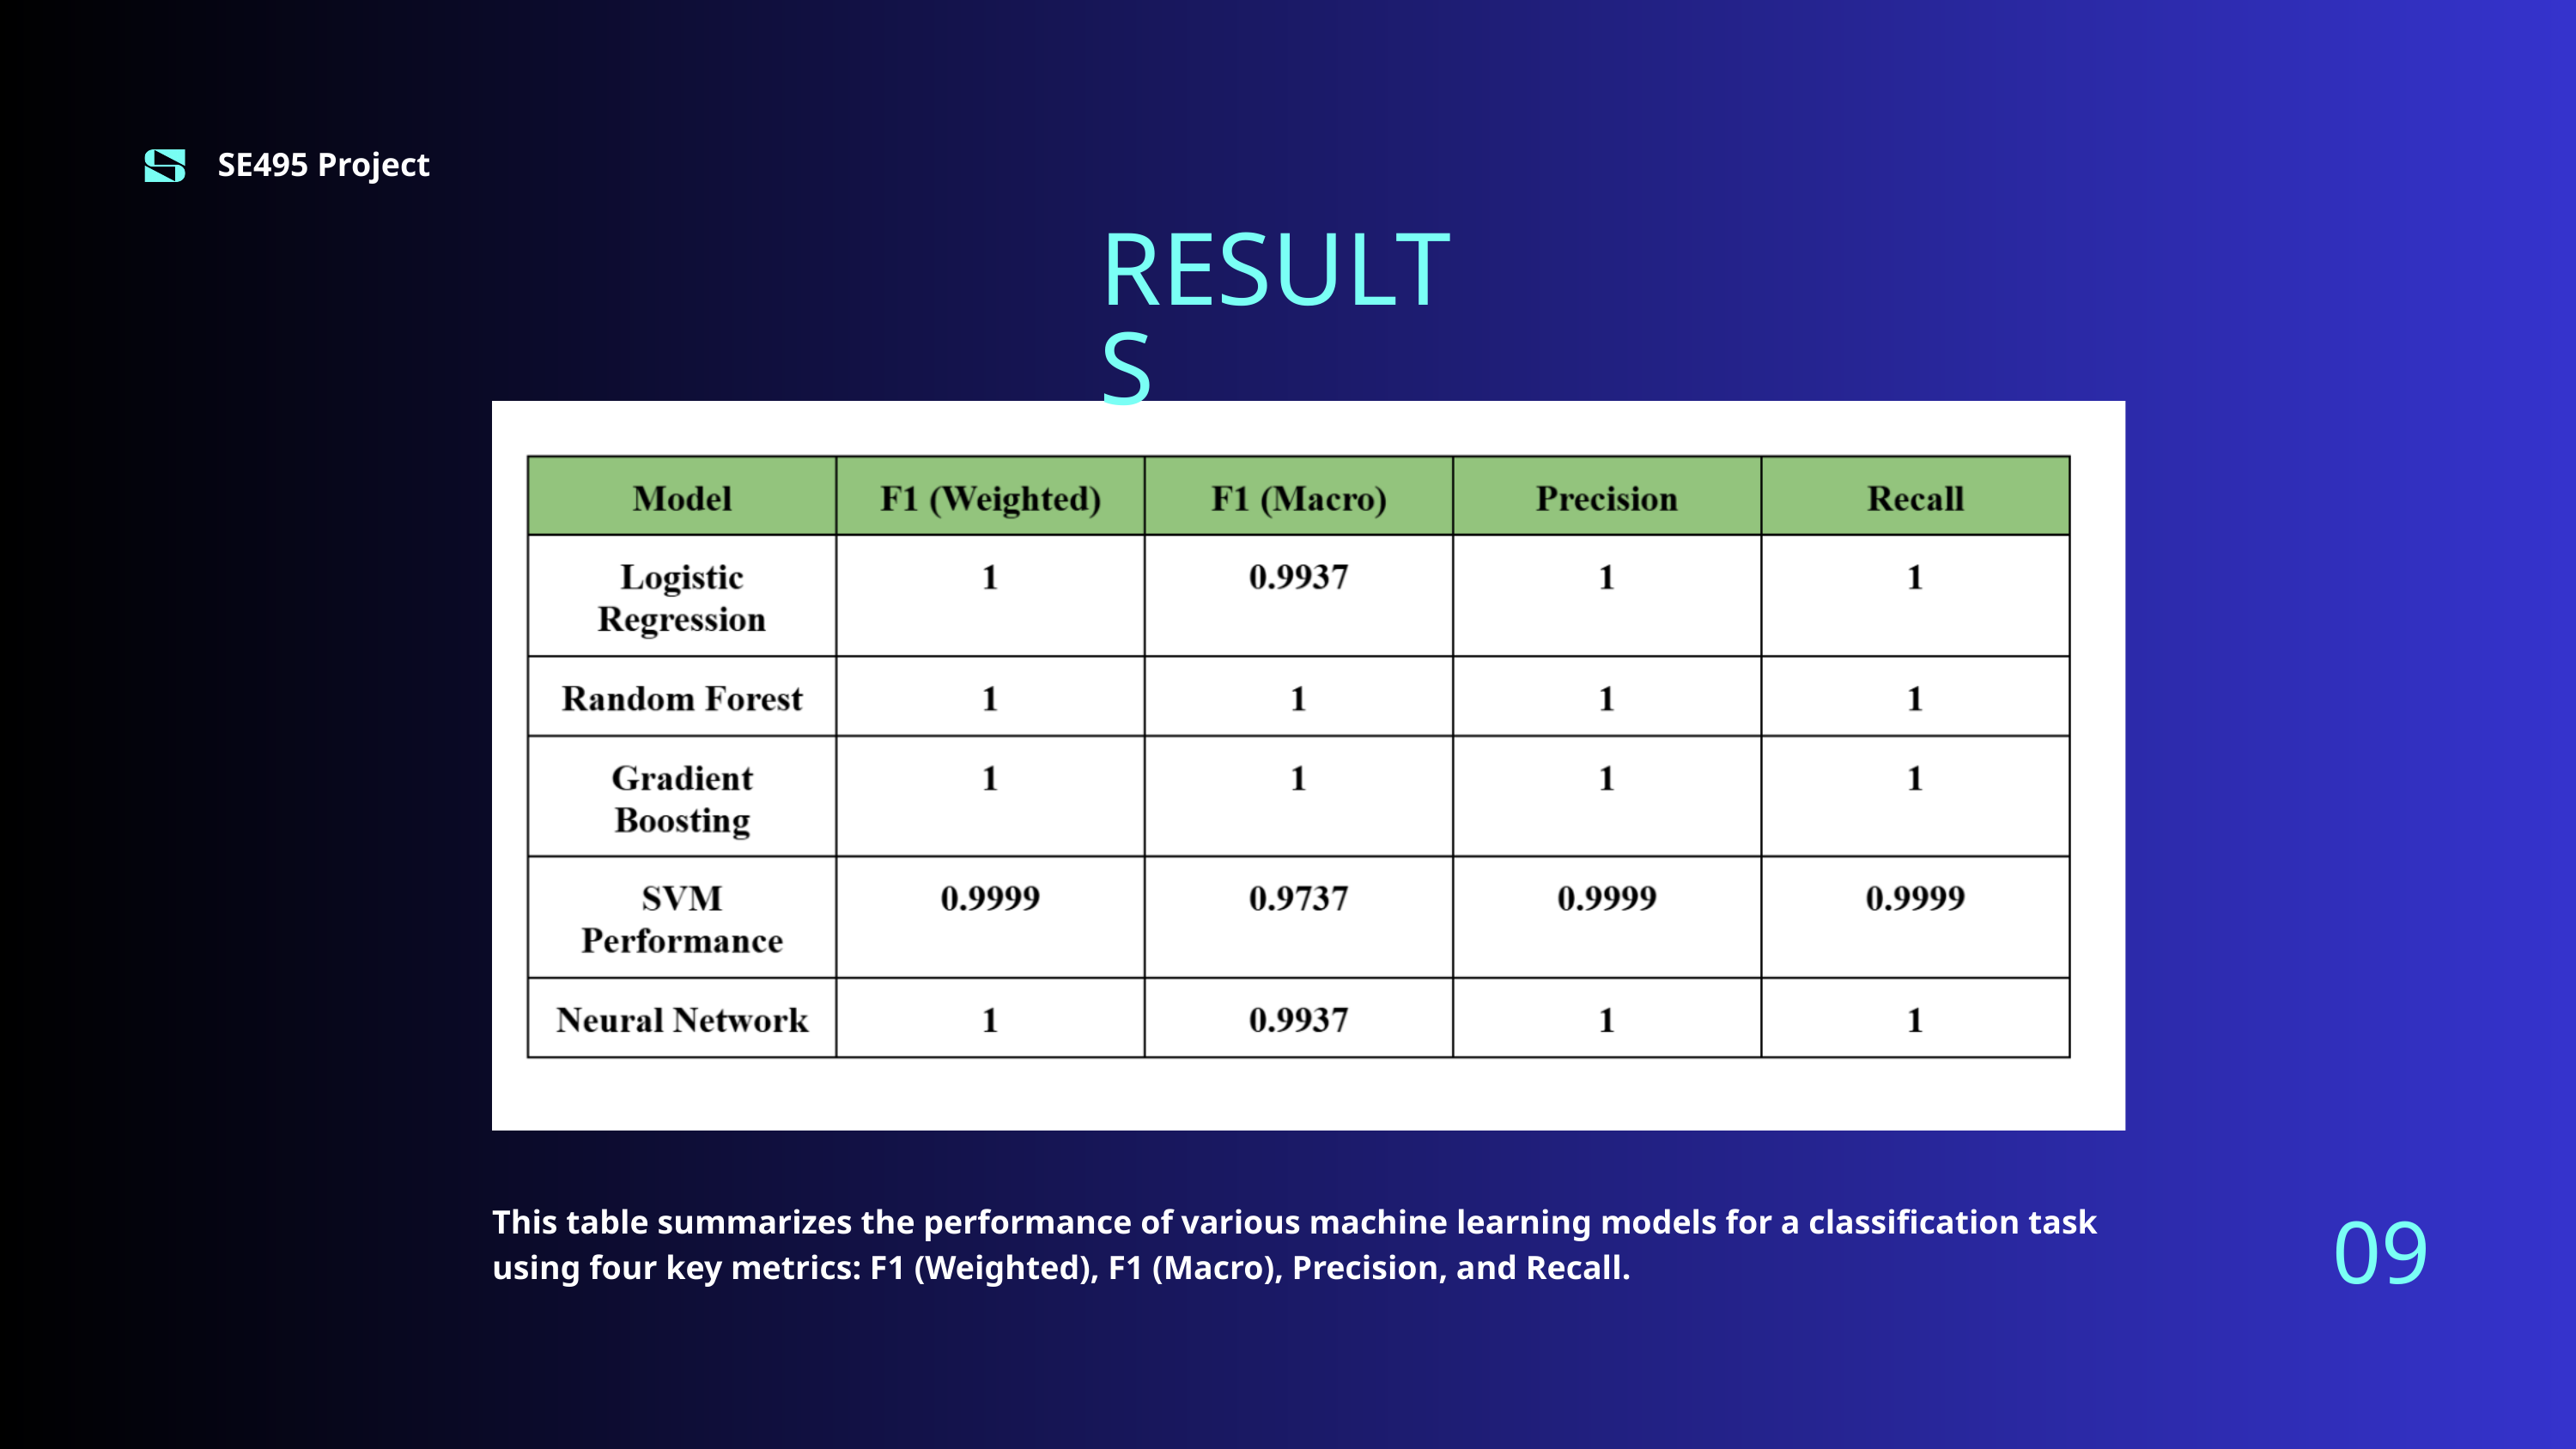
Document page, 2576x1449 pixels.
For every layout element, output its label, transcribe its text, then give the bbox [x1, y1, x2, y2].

text_box SE495 Project [217, 137, 529, 184]
text_box This table summarizes the performance of various machine learning models for a classification task using four key metrics: F1 (Weighted), F1 (Macro), Precision, and Recall. [492, 1195, 2163, 1286]
text_box 09 [2183, 1216, 2432, 1301]
text_box [144, 149, 185, 182]
text_box RESULTS [1099, 226, 1477, 425]
text_box [492, 401, 2126, 1131]
